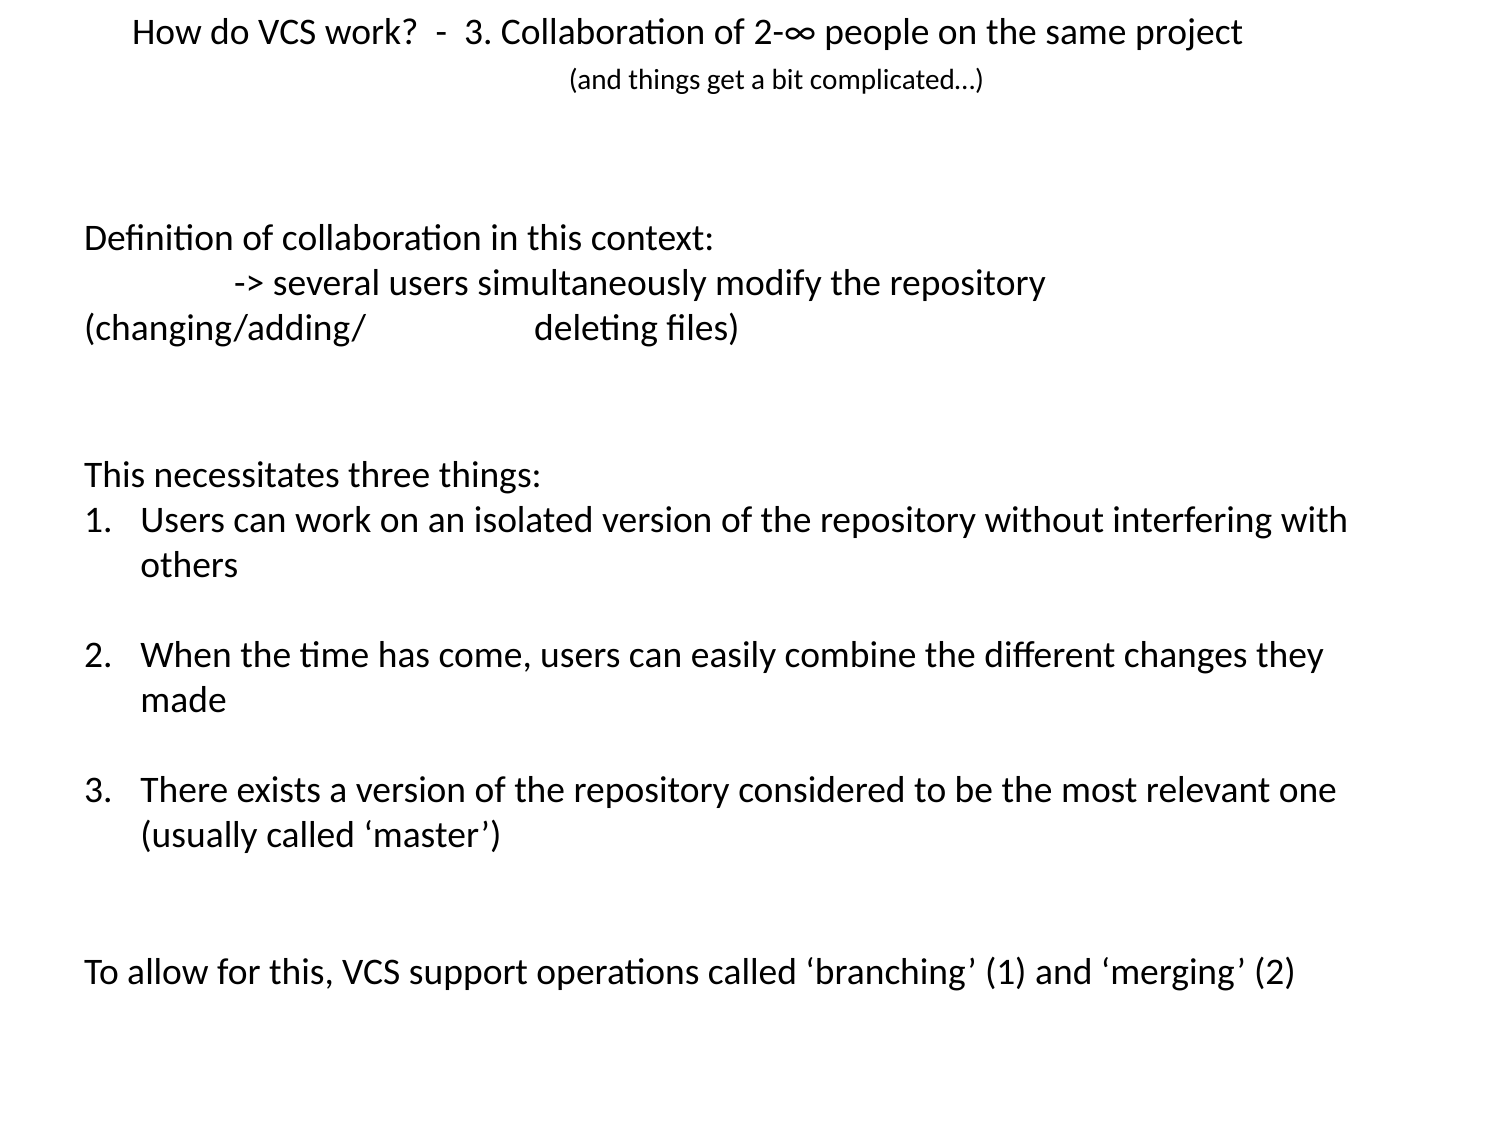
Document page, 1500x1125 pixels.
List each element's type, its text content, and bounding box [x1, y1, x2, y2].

text_box How do VCS work? - 3. Collaboration of 2-∞ people on the same project (and things get a bit complicated…) [117, 0, 1444, 105]
text_box To allow for this, VCS support operations called ‘branching’ (1) and ‘merging’ (2) [69, 939, 1444, 1000]
text_box Definition of collaboration in this context: -> several users simultaneously modify the repository (changing/adding/ deleting files) [69, 205, 1344, 356]
text_box This necessitates three things: Users can work on an isolated version of the repository without interfering with others When the time has come, users can easily combine the different changes they made There exists a version of the repository considered to be the most relevant one (usually called ‘master’) [69, 442, 1411, 908]
